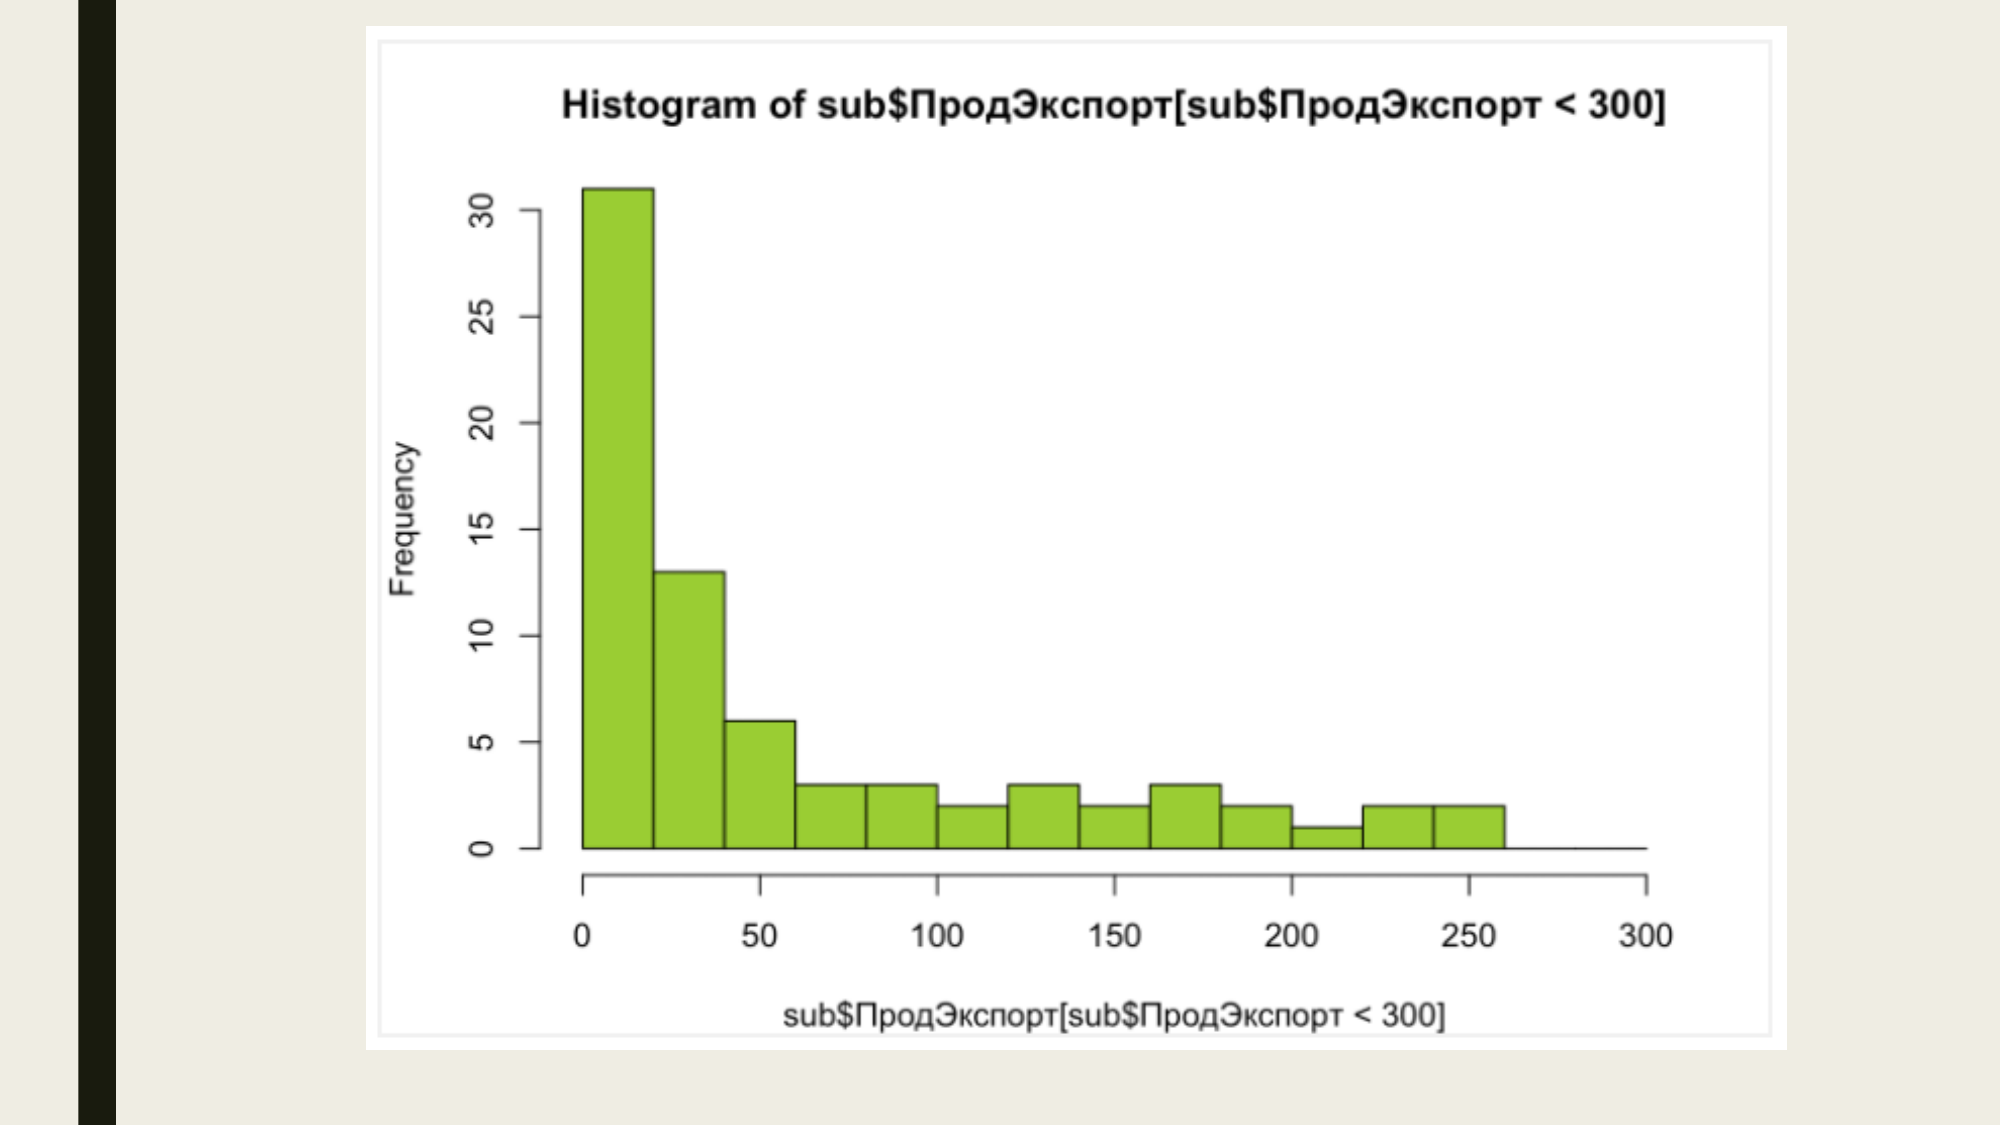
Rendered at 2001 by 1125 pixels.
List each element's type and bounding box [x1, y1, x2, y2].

picture [366, 26, 1787, 1050]
